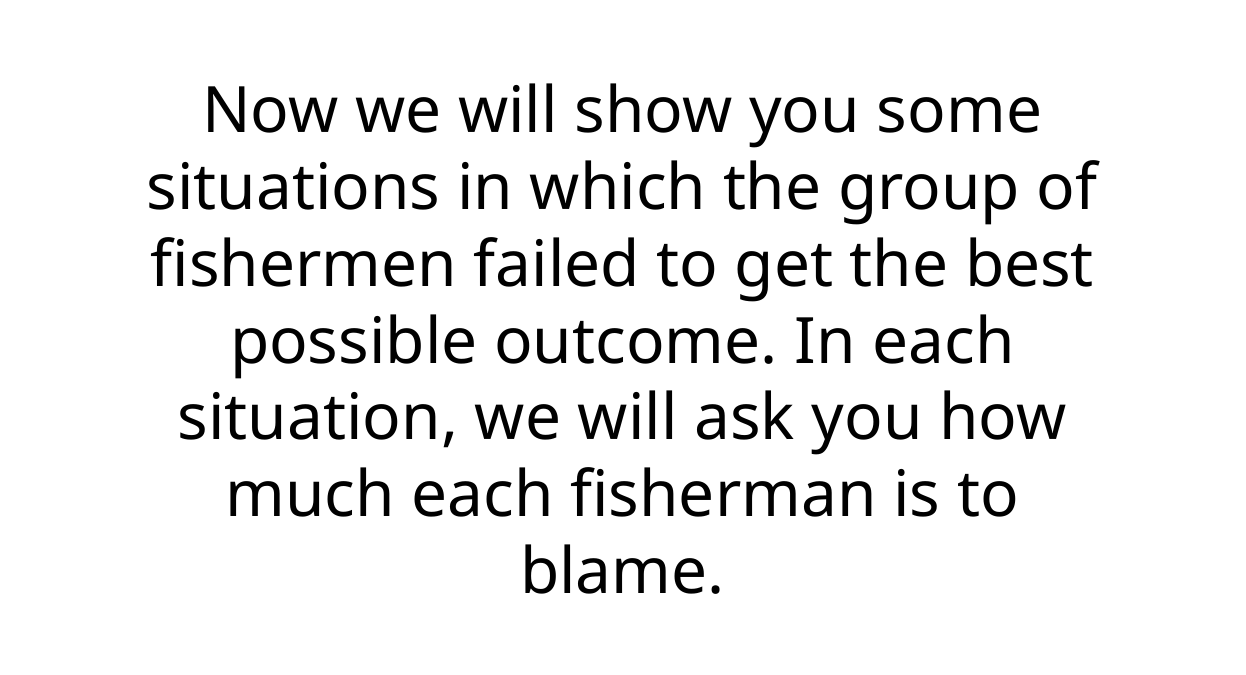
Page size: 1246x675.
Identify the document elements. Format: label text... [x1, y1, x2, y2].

text_box Now we will show you some situations in which the group of fishermen failed to get the best possible outcome. In each situation, we will ask you how much each fisherman is to blame. [126, 58, 1119, 617]
